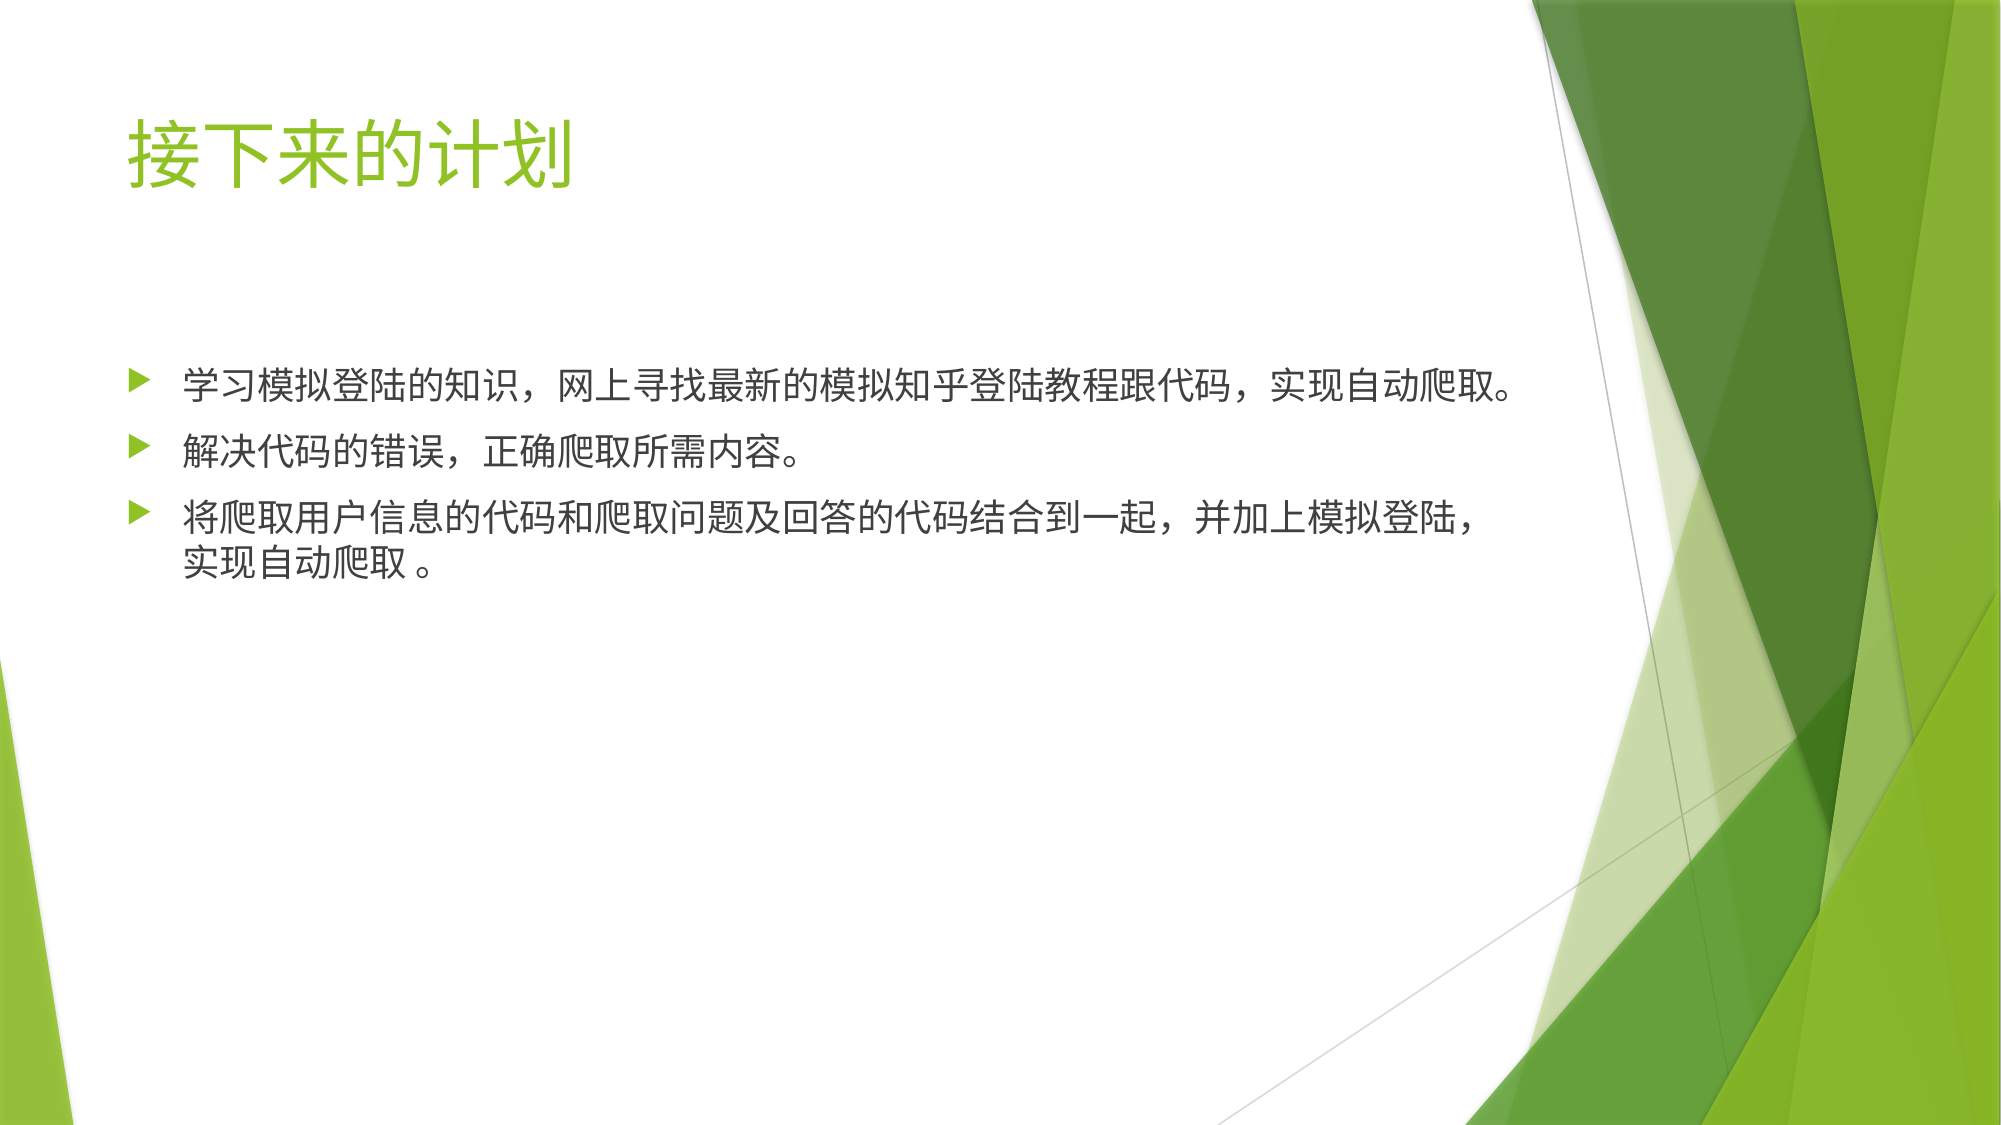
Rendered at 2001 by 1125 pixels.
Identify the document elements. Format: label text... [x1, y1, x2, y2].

title 接下来的计划 [111, 99, 1522, 317]
list 学习模拟登陆的知识，网上寻找最新的模拟知乎登陆教程跟代码，实现自动爬取。 解决代码的错误，正确爬取所需内容。 将爬取用户信息的代码和爬取问题及回答的代码结合到一起，并加上模拟登陆，实现自动爬取 。 [111, 354, 1522, 992]
